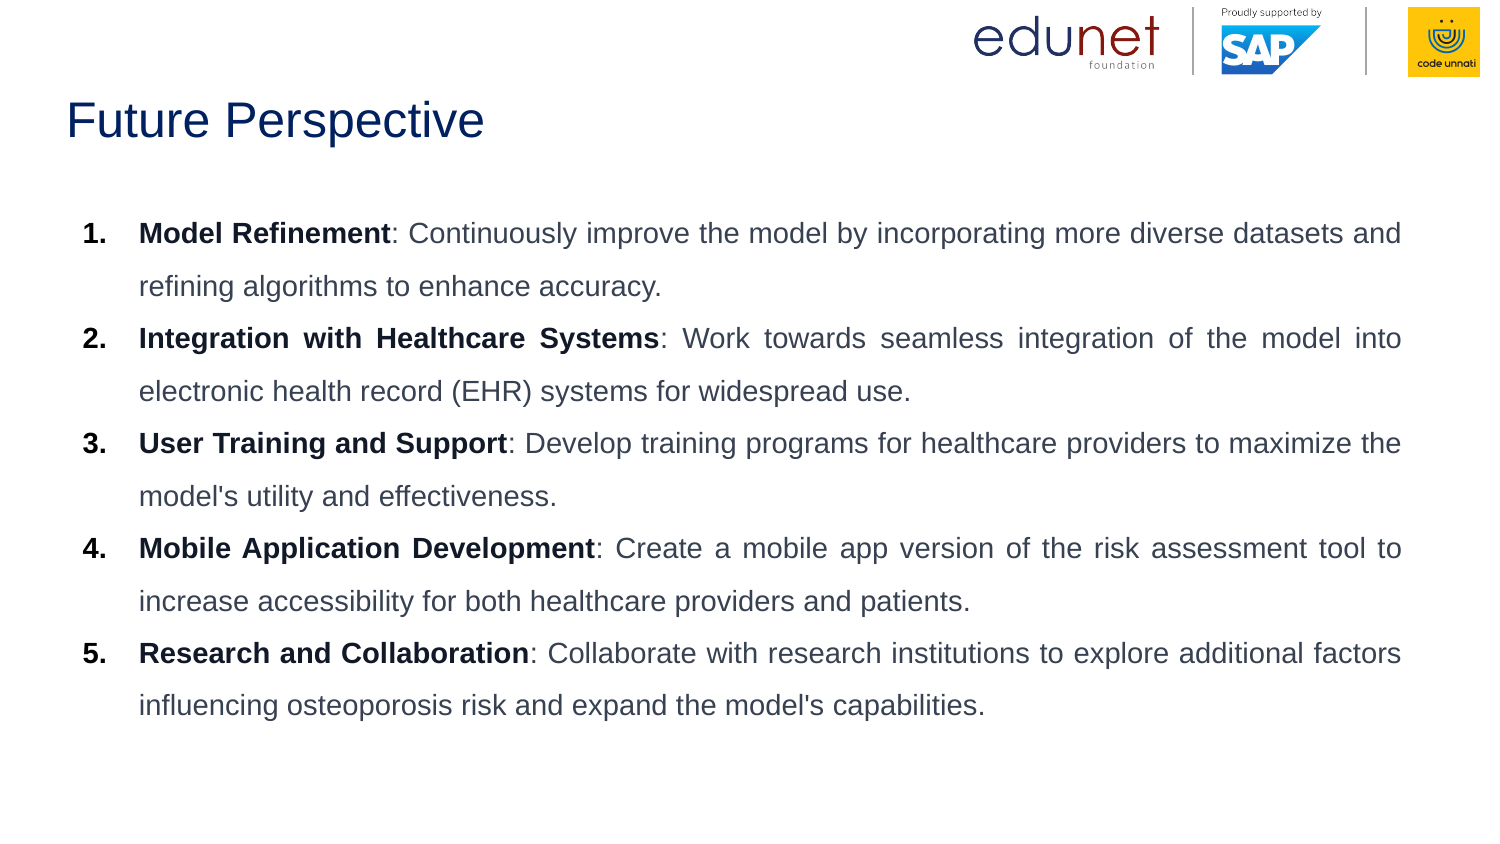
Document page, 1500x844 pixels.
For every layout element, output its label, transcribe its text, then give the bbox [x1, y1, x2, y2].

title Future Perspective [51, 72, 1449, 167]
picture [1408, 7, 1480, 77]
picture [1221, 8, 1322, 72]
picture [966, 8, 1168, 72]
text_box Model Refinement: Continuously improve the model by incorporating more diverse datasets and refining algorithms to enhance accuracy. Integration with Healthcare Systems: Work towards seamless integration of the model into electronic health record (EHR) systems for widespread use. User Training and Support: Develop training programs for healthcare providers to maximize the model's utility and effectiveness. Mobile Application Development: Create a mobile app version of the risk assessment tool to increase accessibility for both healthcare providers and patients. Research and Collaboration: Collaborate with research institutions to explore additional factors influencing osteoporosis risk and expand the model's capabilities. [67, 189, 1418, 764]
